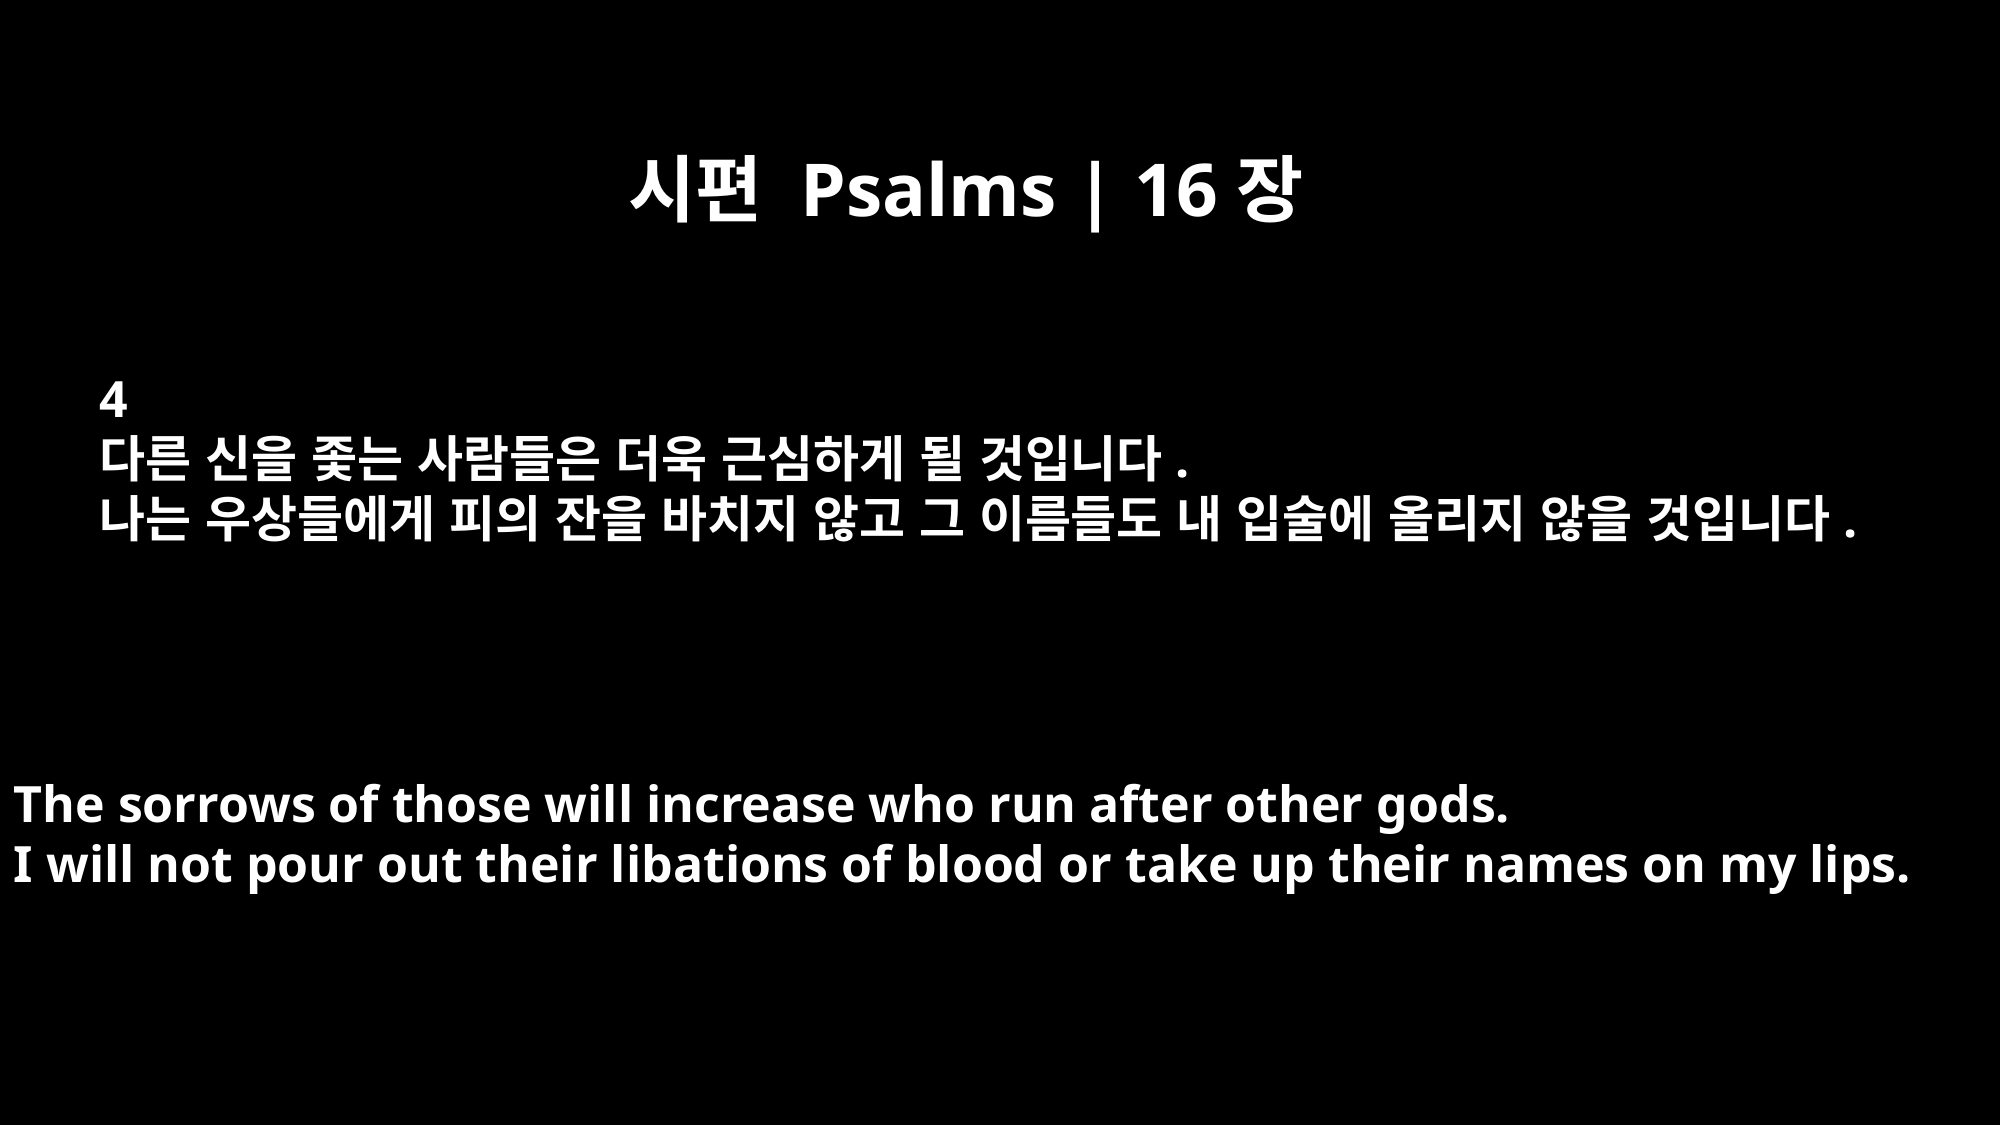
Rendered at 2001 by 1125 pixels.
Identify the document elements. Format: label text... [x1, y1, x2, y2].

text_box 4 다른 신을 좇는 사람들은 더욱 근심하게 될 것입니다. 나는 우상들에게 피의 잔을 바치지 않고 그 이름들도 내 입술에 올리지 않을 것입니다. [84, 359, 1873, 555]
text_box 시편 Psalms | 16장 [613, 136, 1319, 239]
text_box The sorrows of those will increase who run after other gods. I will not pour out their libations of blood or take up their names on my lips. [0, 764, 1927, 900]
